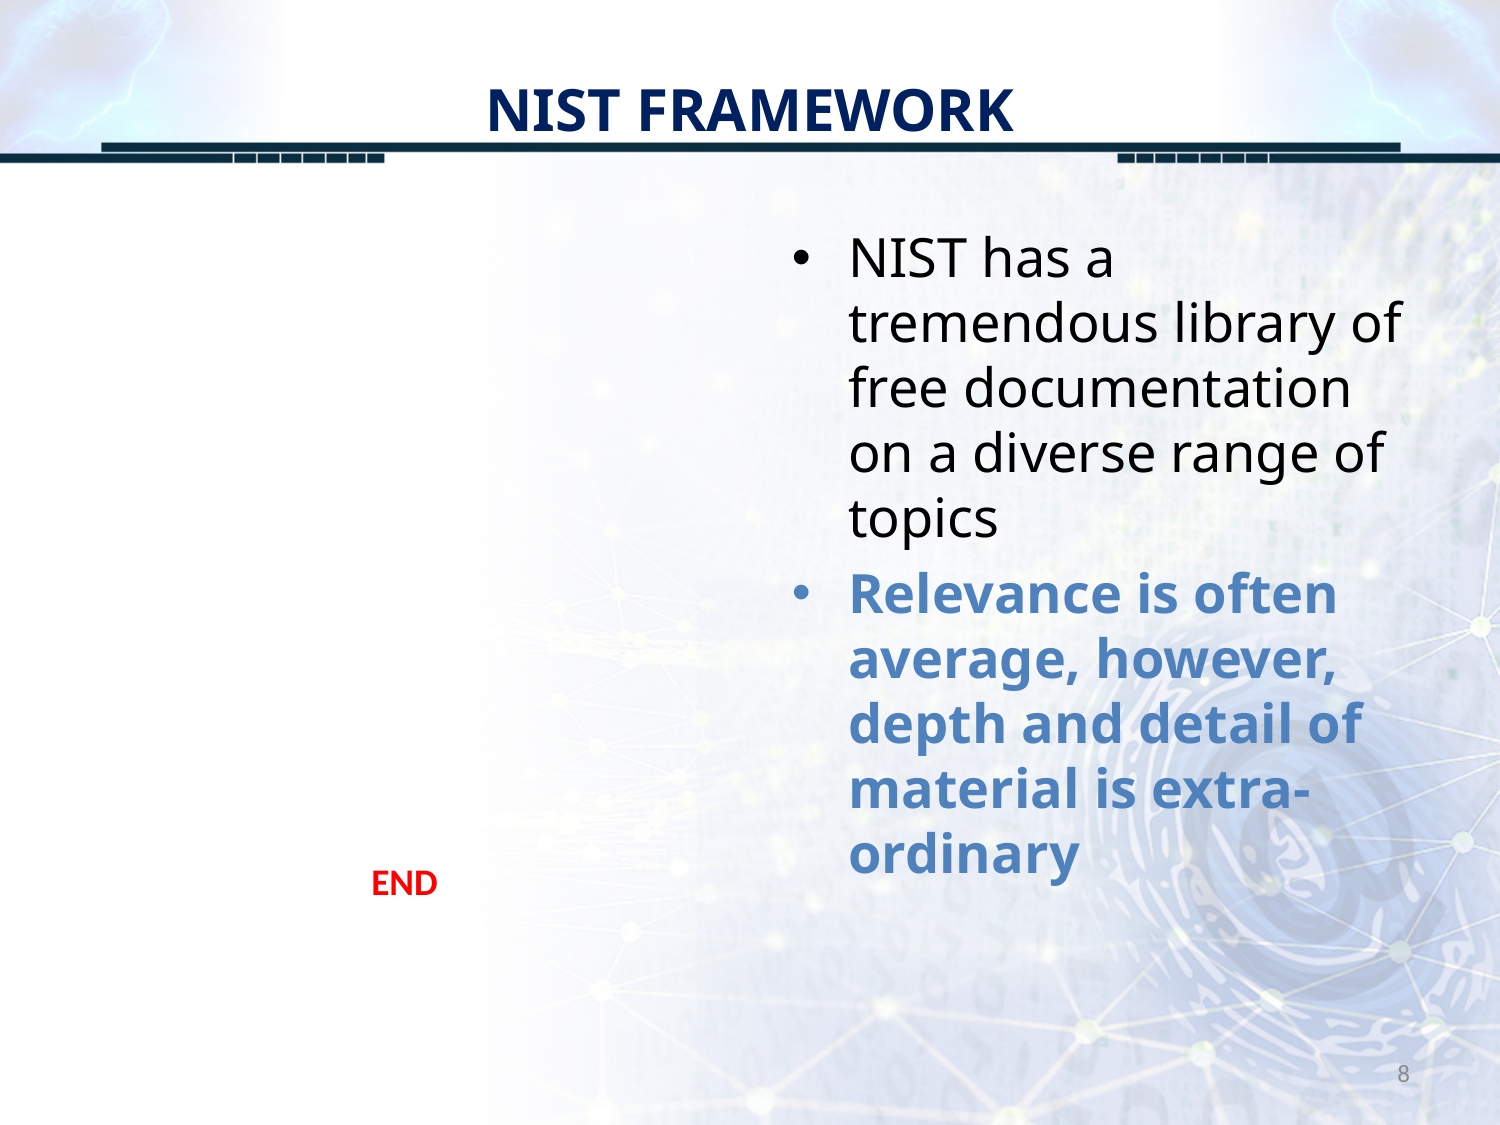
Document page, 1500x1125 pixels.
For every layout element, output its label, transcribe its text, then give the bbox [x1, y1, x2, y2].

picture [0, 0, 1500, 1125]
list NIST has a tremendous library of free documentation on a diverse range of topics Relevance is often average, however, depth and detail of material is extra-ordinary [776, 216, 1432, 1034]
text_box END [356, 850, 453, 911]
title NIST FRAMEWORK [75, 34, 1425, 182]
slide_number 8 [1074, 1042, 1425, 1103]
